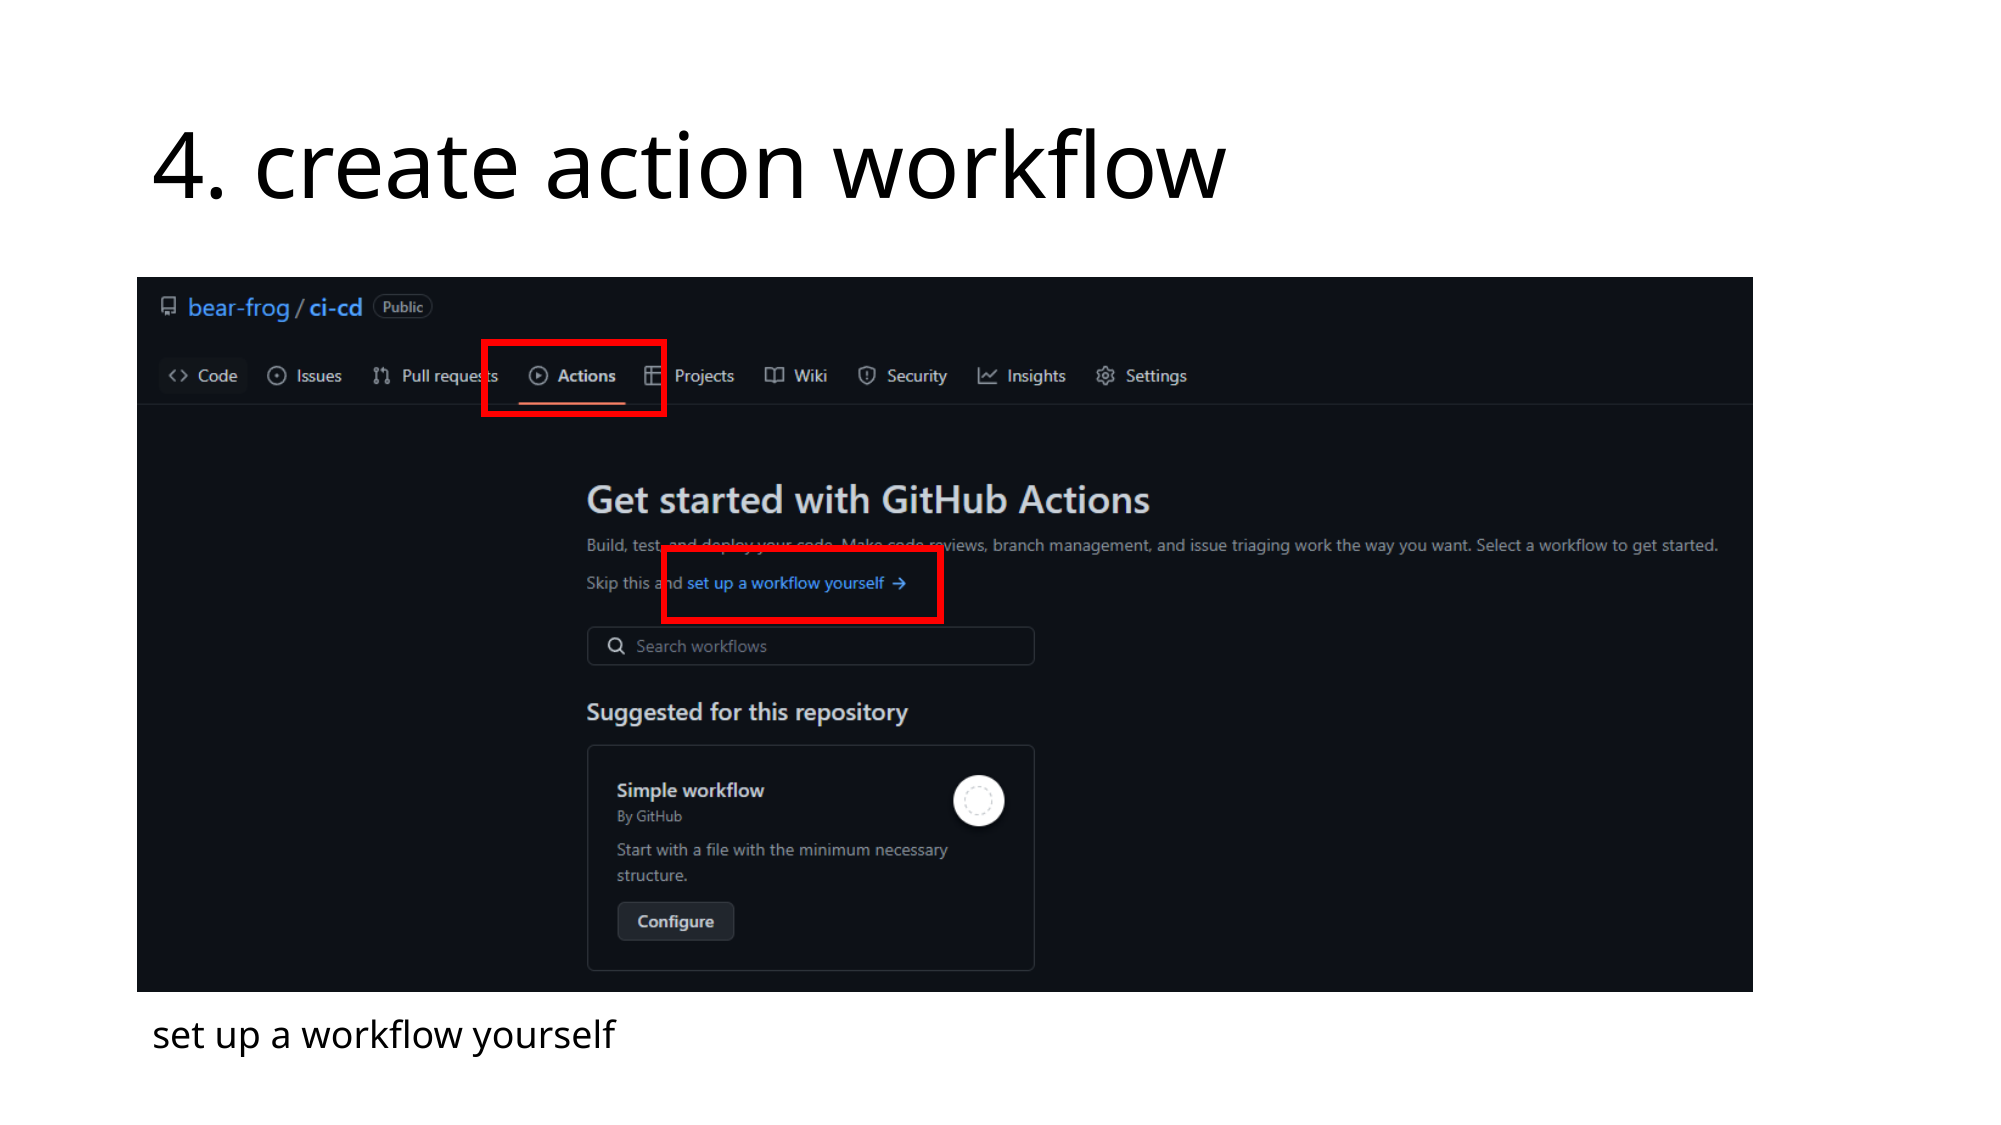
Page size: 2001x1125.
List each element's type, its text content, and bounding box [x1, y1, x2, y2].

text_box set up a workflow yourself [137, 1003, 1394, 1064]
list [137, 277, 1753, 992]
title 4. create action workflow [137, 59, 1863, 278]
